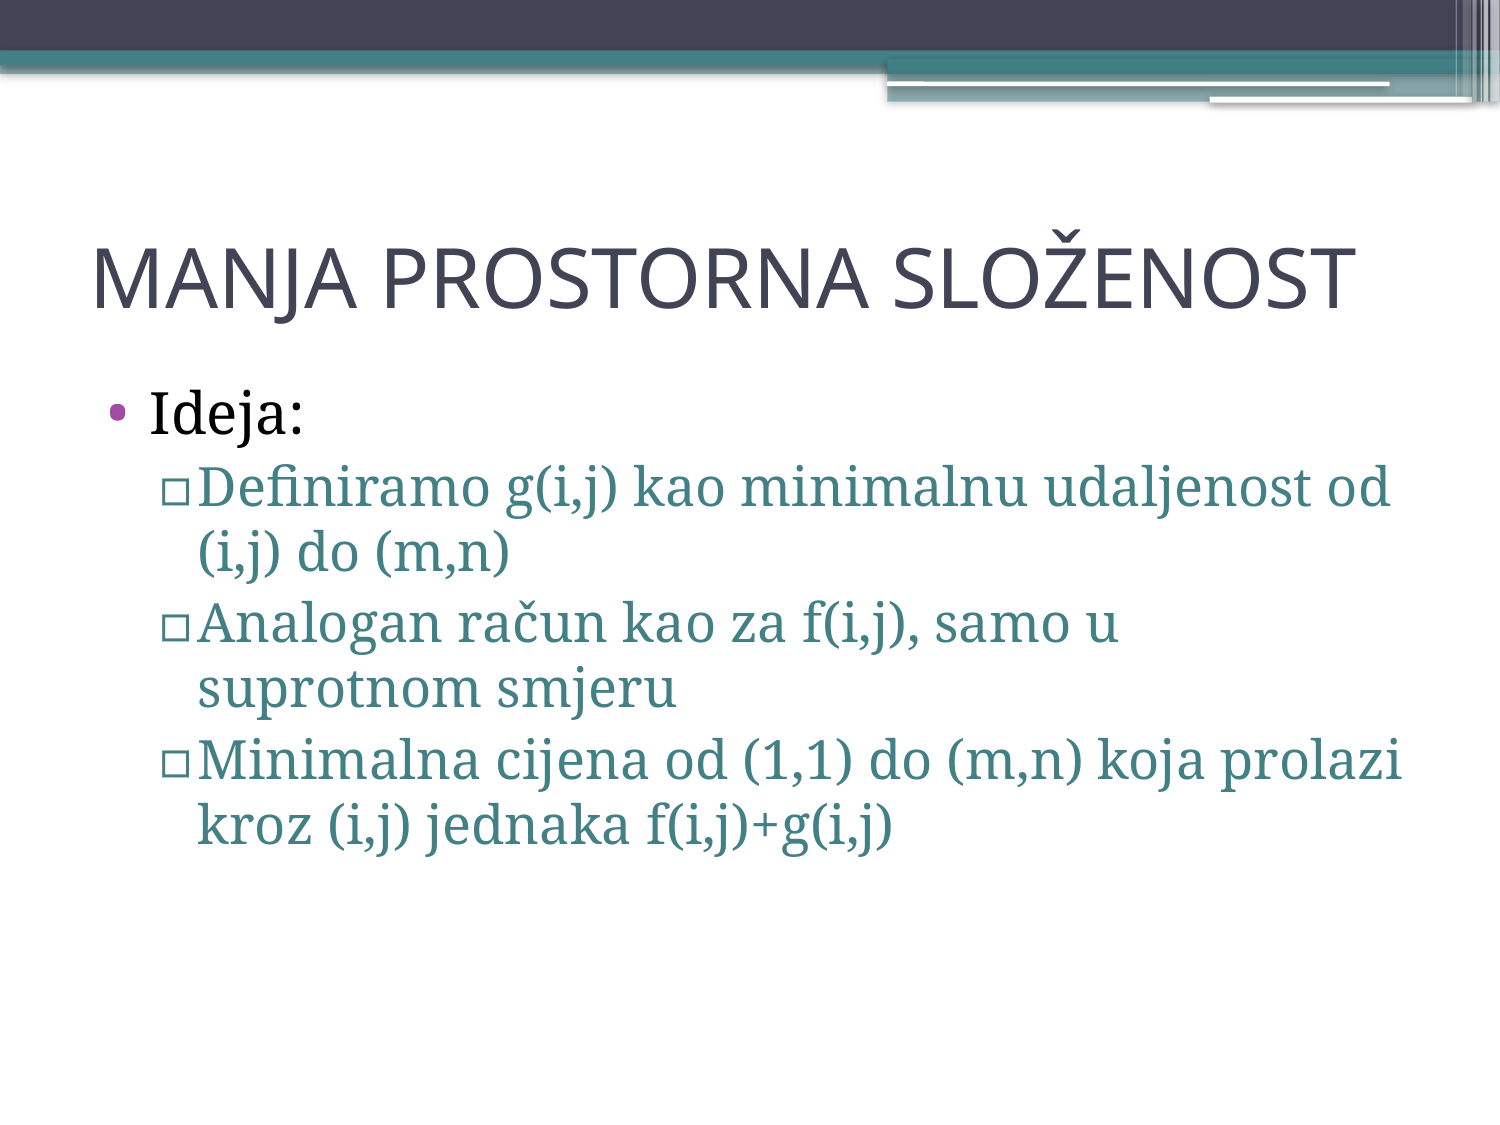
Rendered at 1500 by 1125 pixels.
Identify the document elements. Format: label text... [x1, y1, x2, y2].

list Ideja: Definiramo g(i,j) kao minimalnu udaljenost od (i,j) do (m,n) Analogan račun kao za f(i,j), samo u suprotnom smjeru Minimalna cijena od (1,1) do (m,n) koja prolazi kroz (i,j) jednaka f(i,j)+g(i,j) [75, 368, 1425, 1079]
title MANJA PROSTORNA SLOŽENOST [75, 187, 1425, 363]
